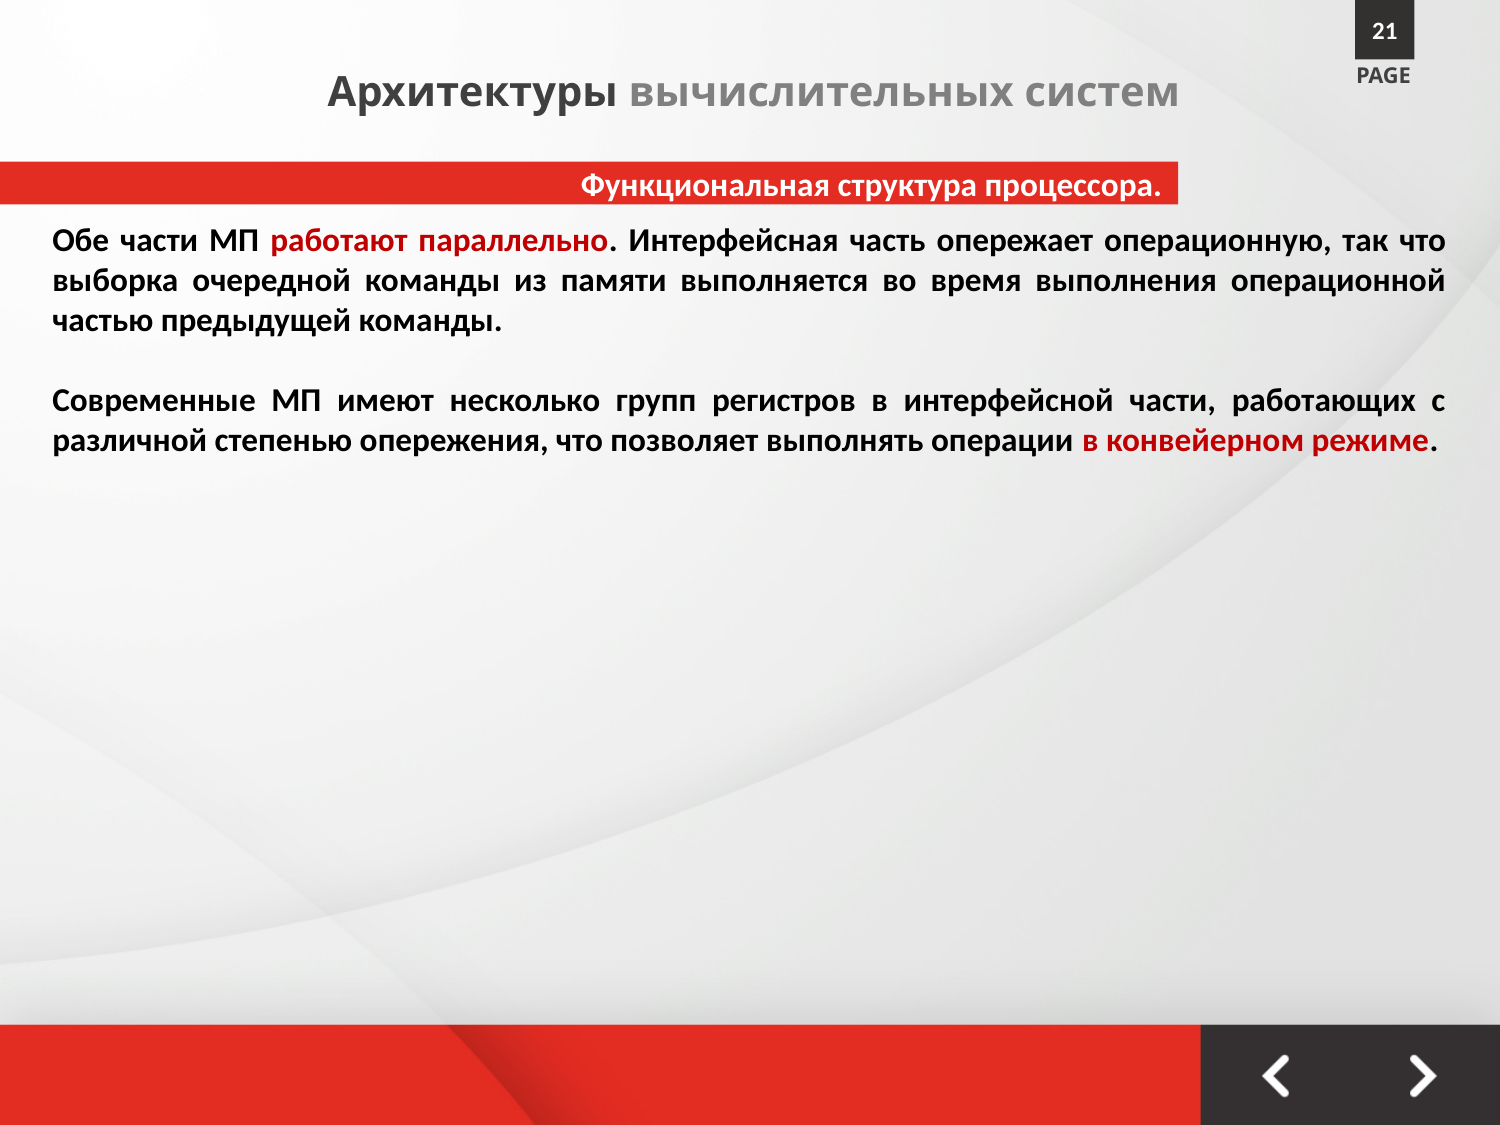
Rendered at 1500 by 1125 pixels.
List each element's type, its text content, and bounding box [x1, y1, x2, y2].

text_box 21 [1353, 0, 1417, 61]
picture [0, 0, 1500, 1125]
text_box Архитектуры вычислительных систем [22, 57, 1196, 123]
text_box PAGE [1341, 54, 1426, 96]
subtitle Функциональная структура процессора. [0, 161, 1179, 205]
text_box Обе части МП работают параллельно. Интерфейсная часть опережает операционную, так что выборка очередной команды из памяти выполняется во время выполнения операционной частью предыдущей команды. Современные МП имеют несколько групп регистров в интерфейсной части, работающих с различной степенью опережения, что позволяет выполнять операции в конвейерном режиме. [37, 211, 1463, 466]
